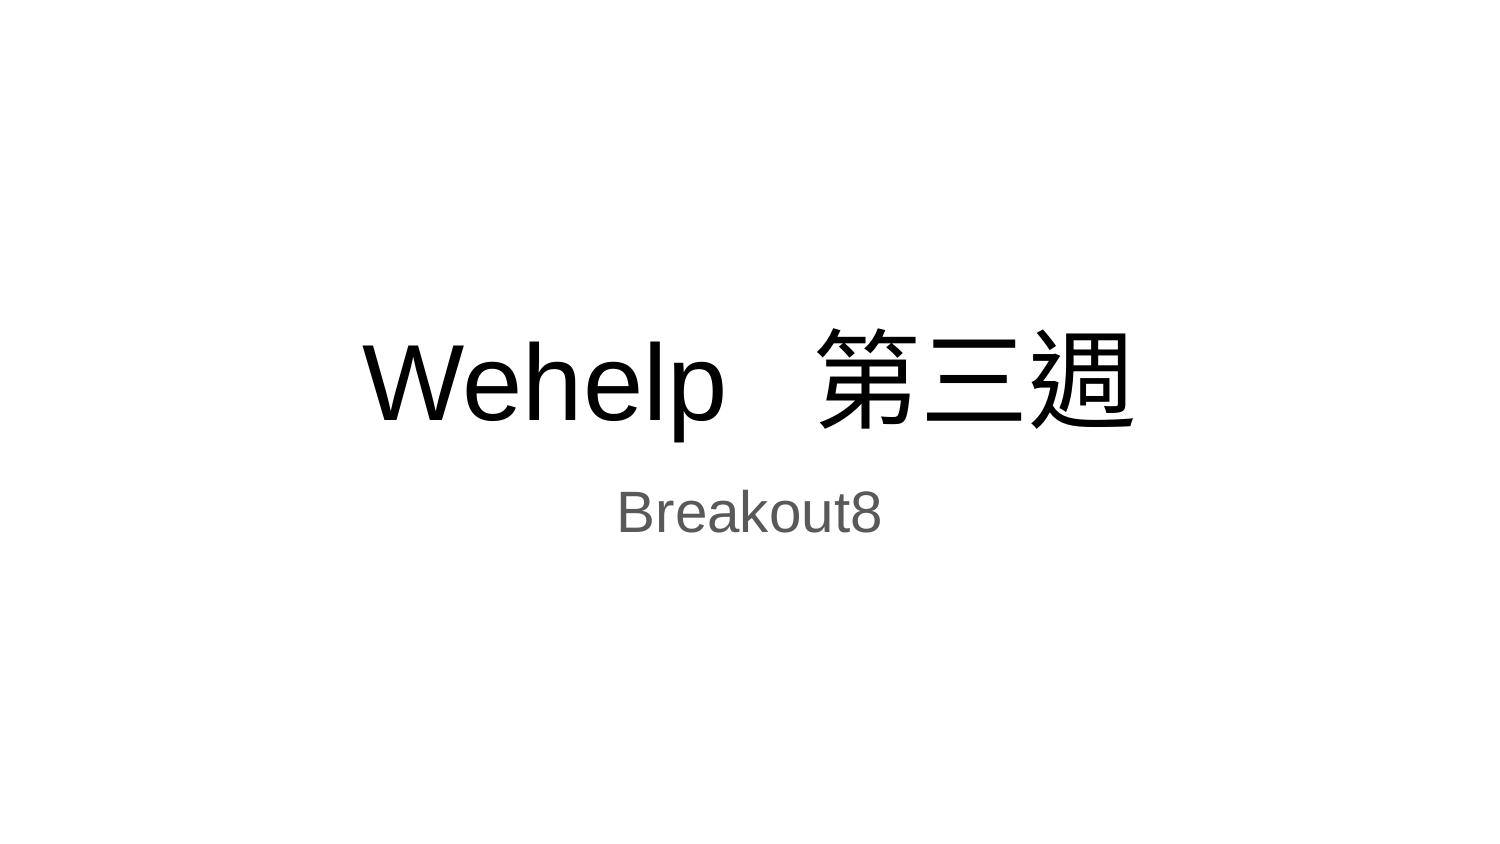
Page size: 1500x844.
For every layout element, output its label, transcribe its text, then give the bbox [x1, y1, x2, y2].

title Wehelp 第三週 [51, 122, 1449, 459]
subtitle Breakout8 [51, 464, 1449, 595]
